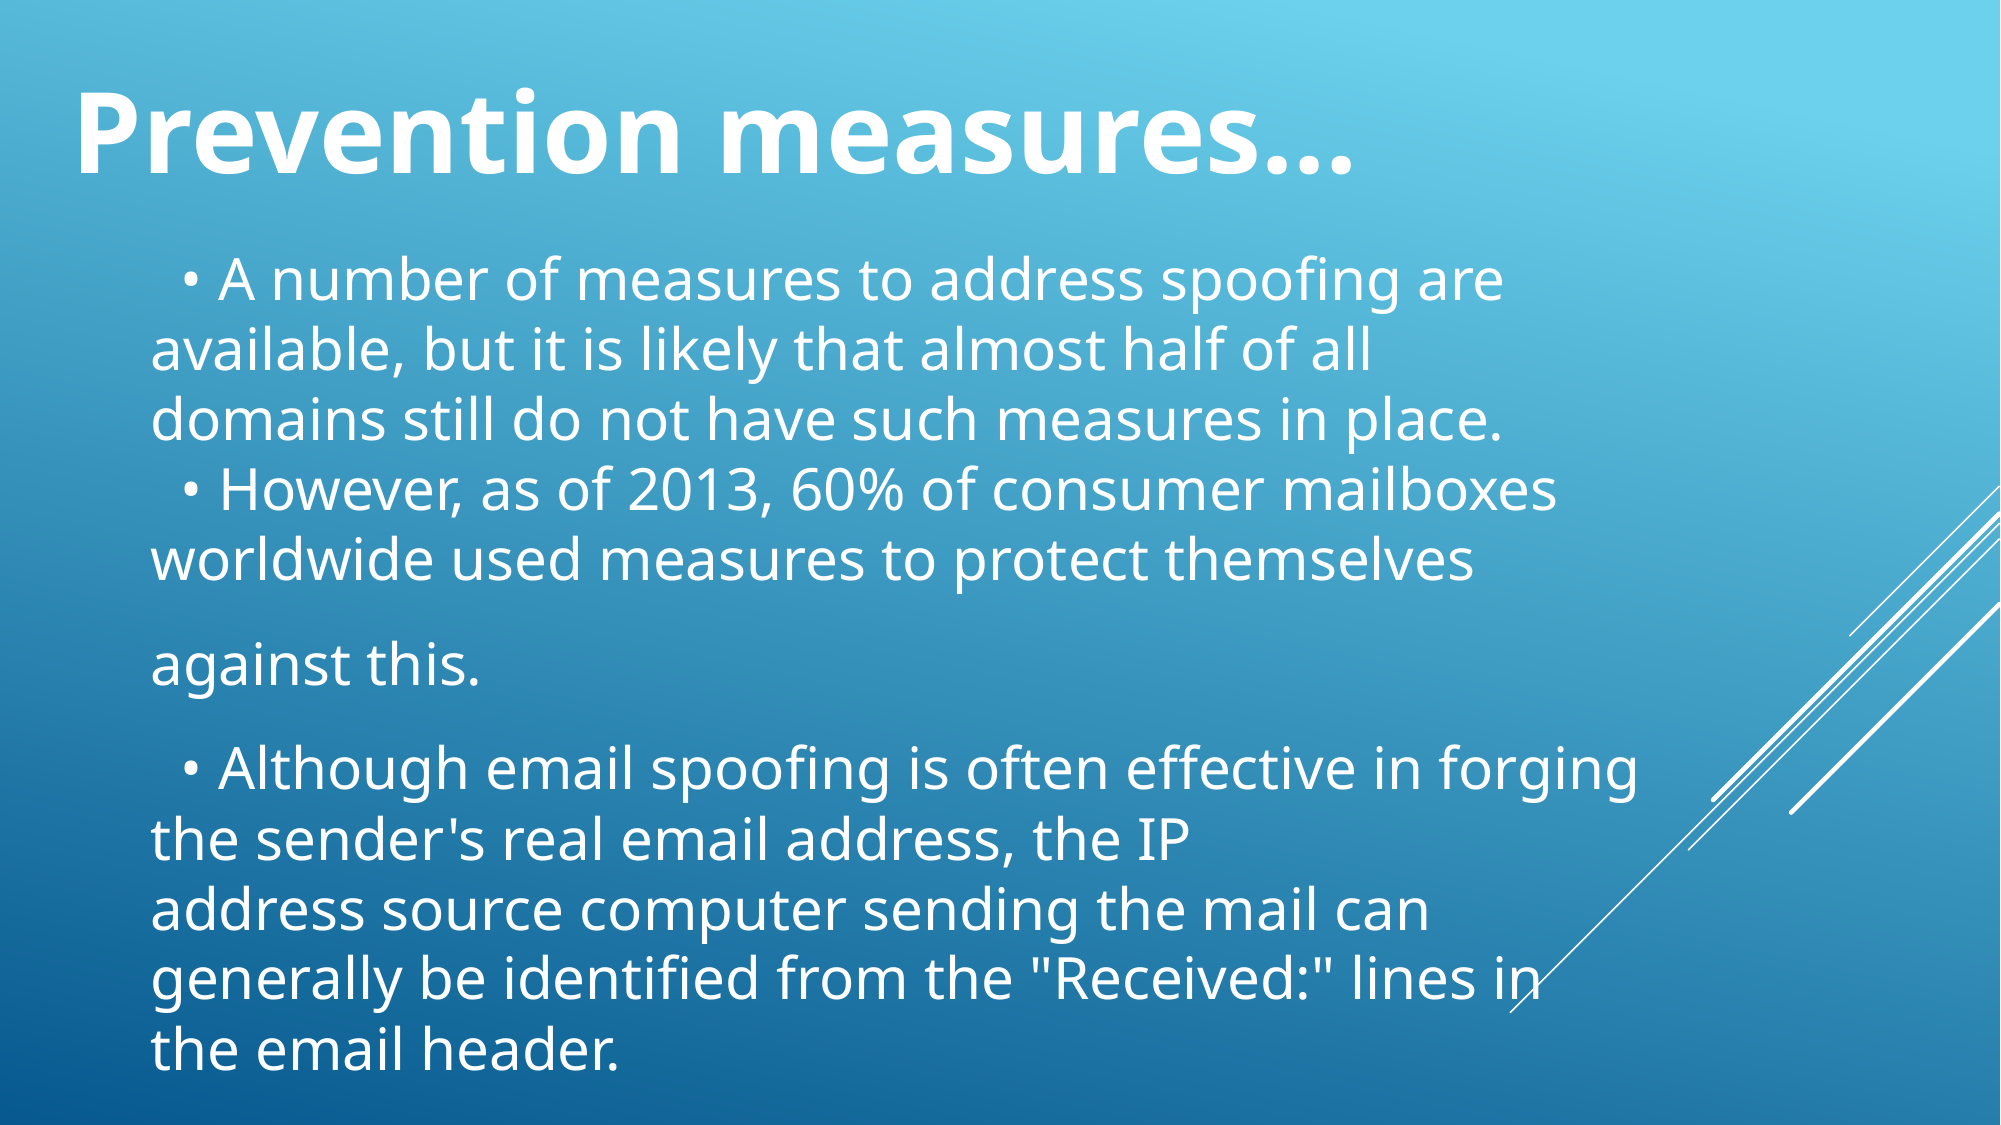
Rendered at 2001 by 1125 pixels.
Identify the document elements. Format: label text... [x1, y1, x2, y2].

text_box Prevention measures… [56, 53, 1374, 204]
text_box • A number of measures to address spoofing are available, but it is likely that almost half of all domains still do not have such measures in place. • However, as of 2013, 60% of consumer mailboxes worldwide used measures to protect themselves against this. • Although email spoofing is often effective in forging the sender's real email address, the IP address source computer sending the mail can generally be identified from the "Received:" lines in the email header. [135, 234, 1656, 1089]
